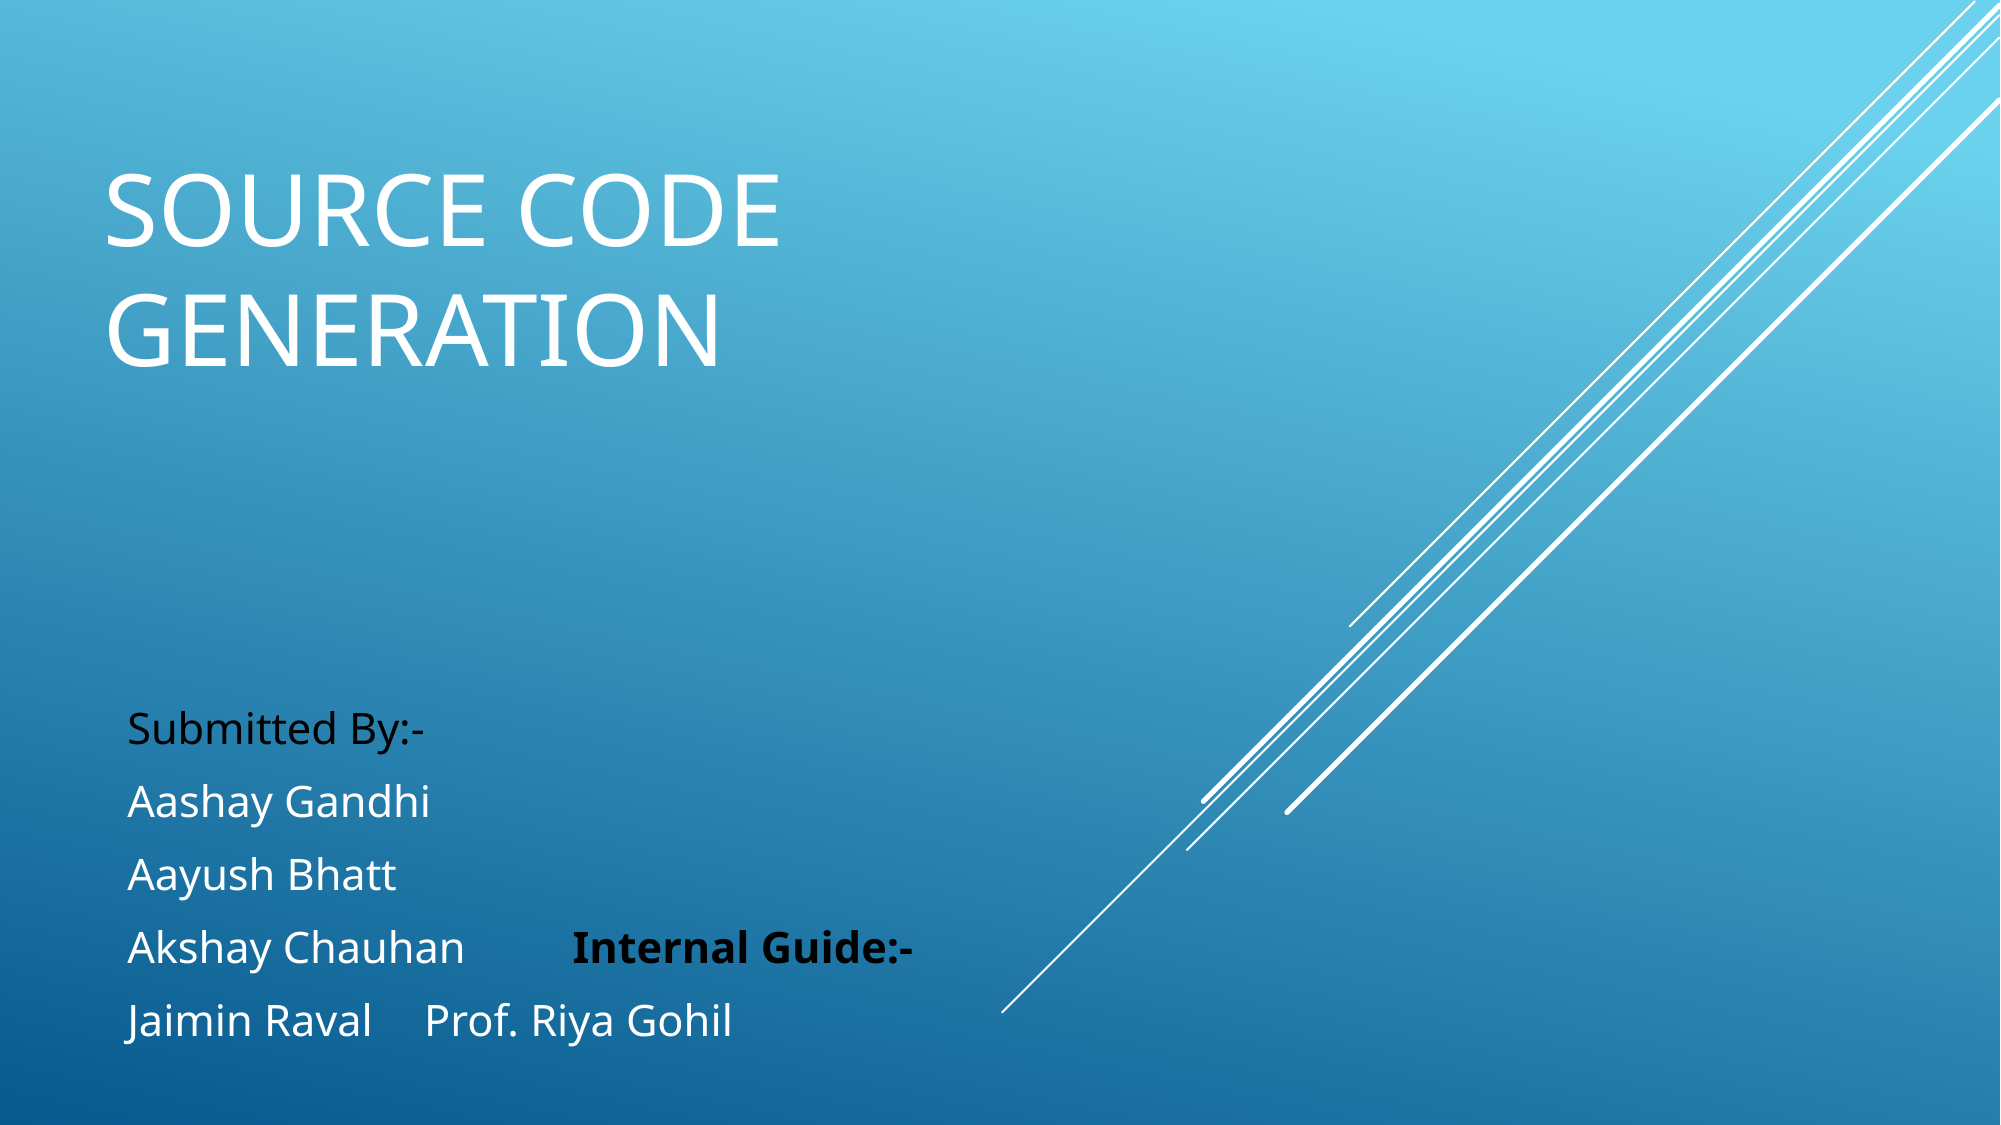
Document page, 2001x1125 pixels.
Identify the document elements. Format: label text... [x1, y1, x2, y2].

title Source code generation [88, 25, 1402, 395]
subtitle Submitted By:- Aashay Gandhi Aayush Bhatt Akshay Chauhan Internal Guide:- Jaimin Raval Prof. Riya Gohil [112, 694, 1899, 1087]
